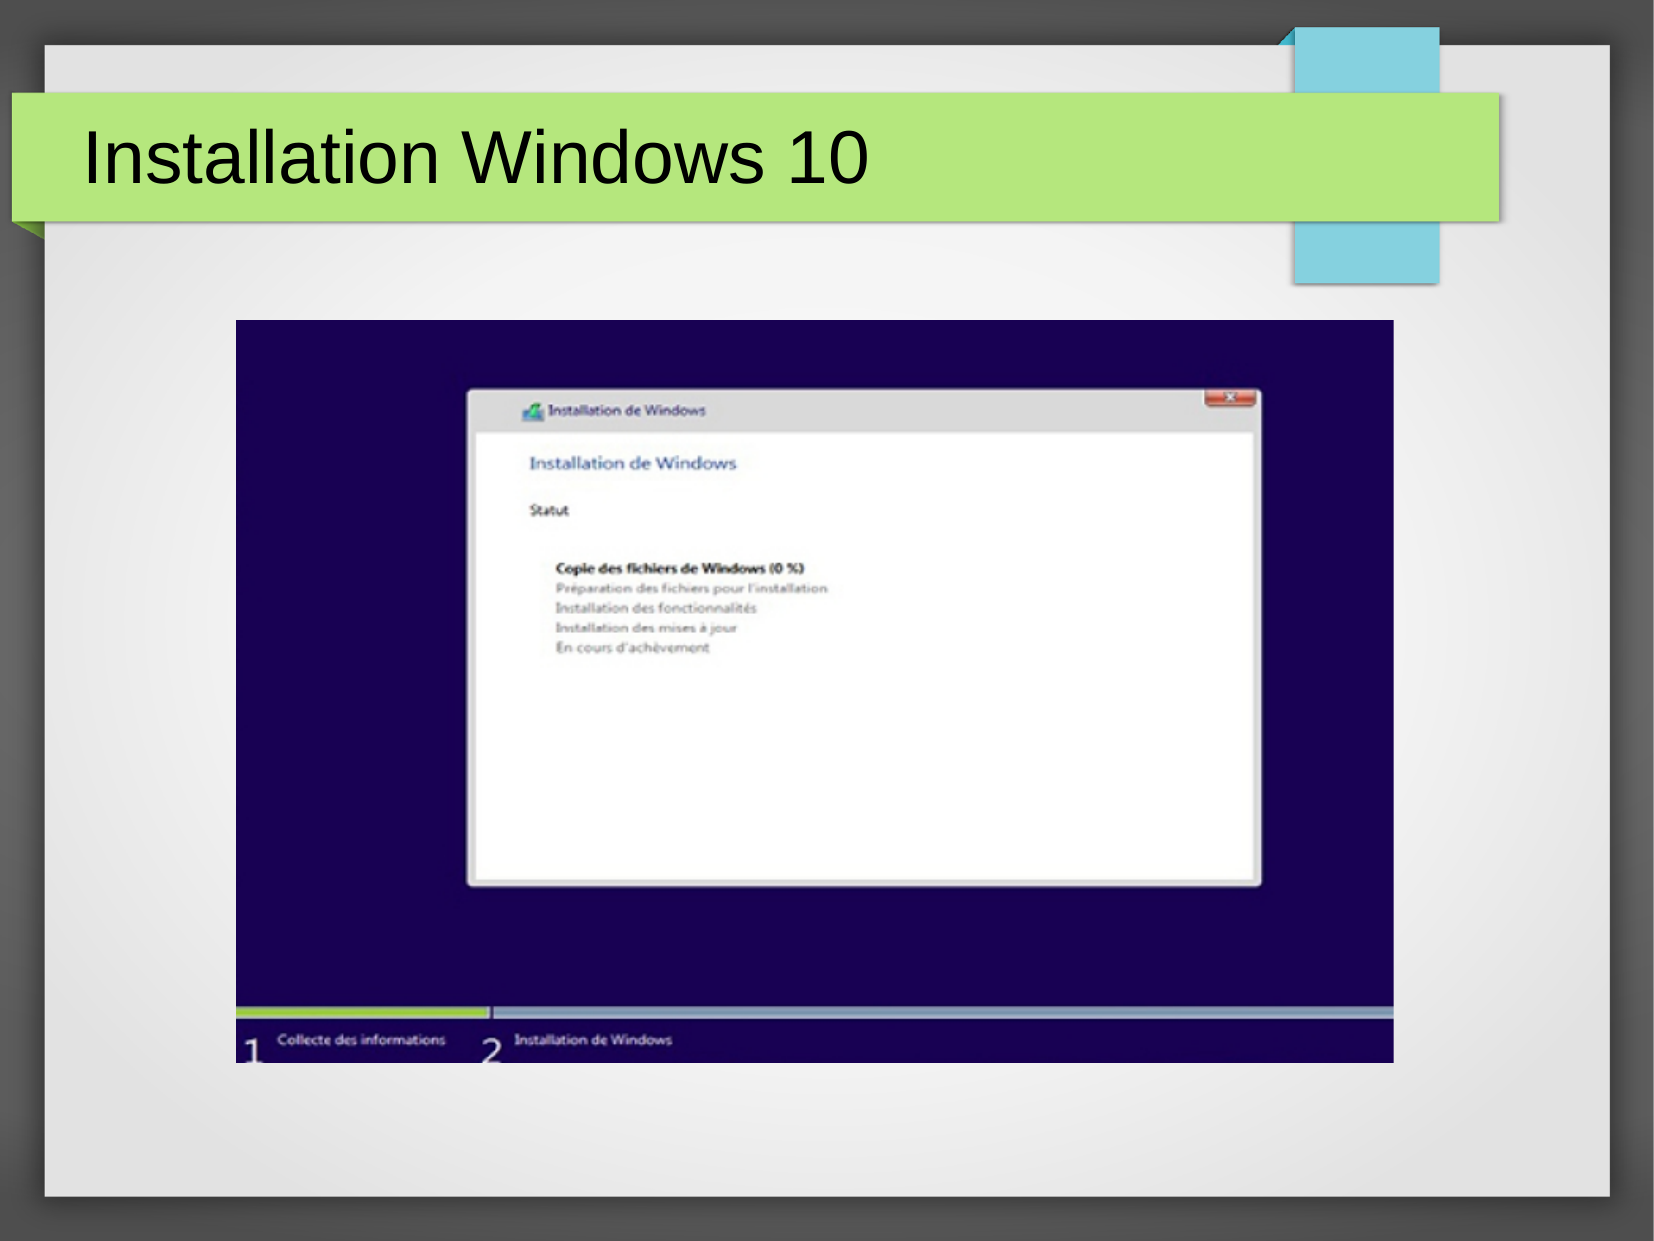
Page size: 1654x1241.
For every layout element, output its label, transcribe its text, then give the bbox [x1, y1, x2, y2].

picture [0, 0, 1654, 1241]
text_box Installation Windows 10 [82, 94, 1264, 213]
